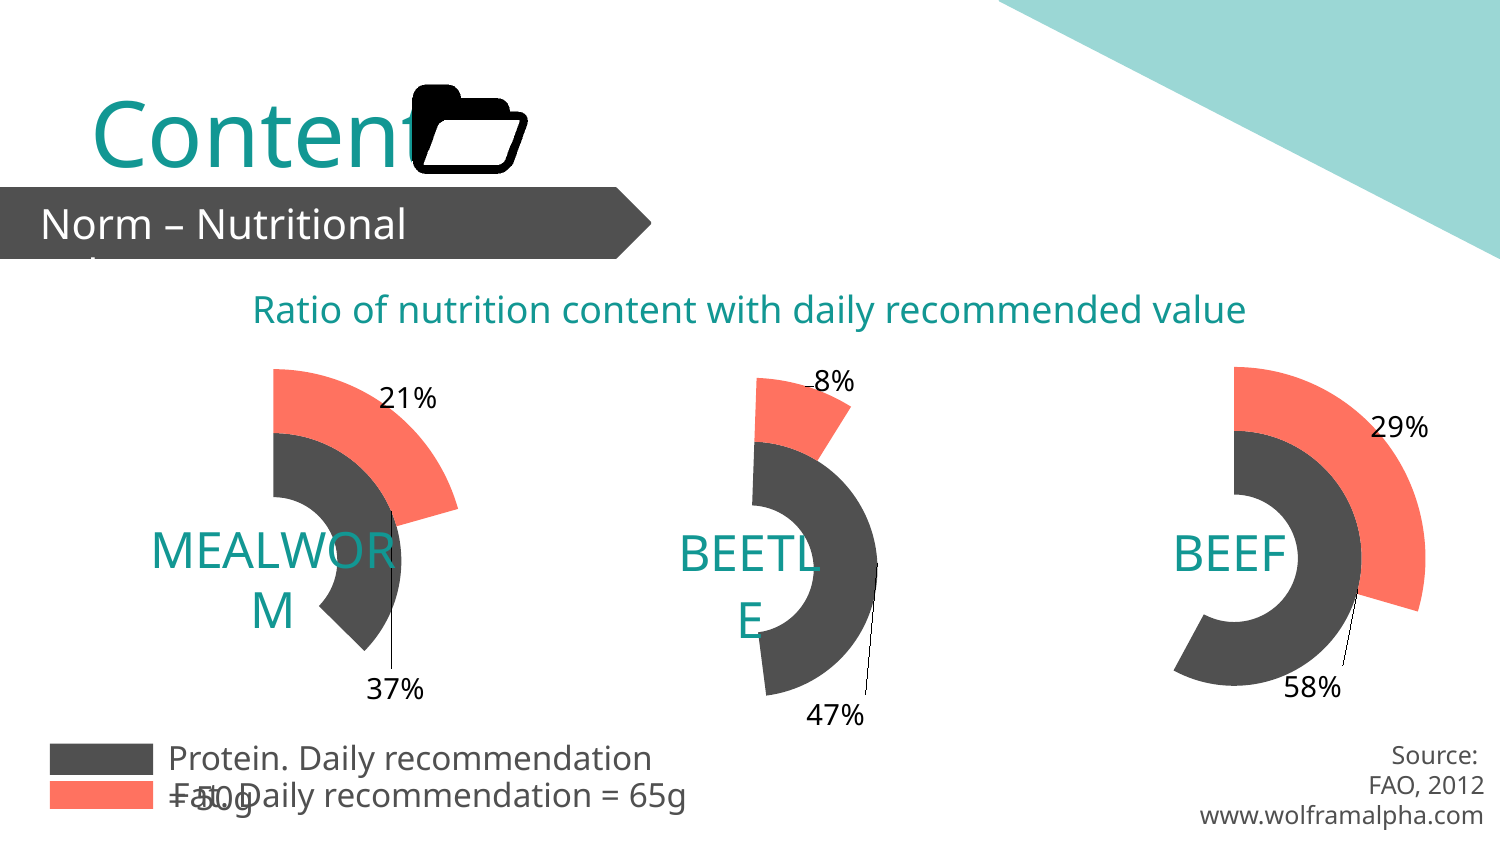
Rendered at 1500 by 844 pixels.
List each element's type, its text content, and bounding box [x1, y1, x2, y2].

text_box Fat. Daily recommendation = 65g [157, 767, 800, 822]
picture [412, 70, 528, 187]
chart [514, 354, 977, 781]
chart [37, 346, 501, 773]
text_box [0, 188, 651, 258]
text_box Content [74, 37, 1425, 225]
text_box [998, 0, 1500, 259]
chart [998, 343, 1461, 770]
text_box Source: FAO, 2012 www.wolframalpha.com [1074, 727, 1500, 841]
text_box Ratio of nutrition content with daily recommended value [137, 278, 1363, 339]
text_box Protein. Daily recommendation = 50g [153, 782, 688, 825]
text_box [48, 782, 155, 810]
